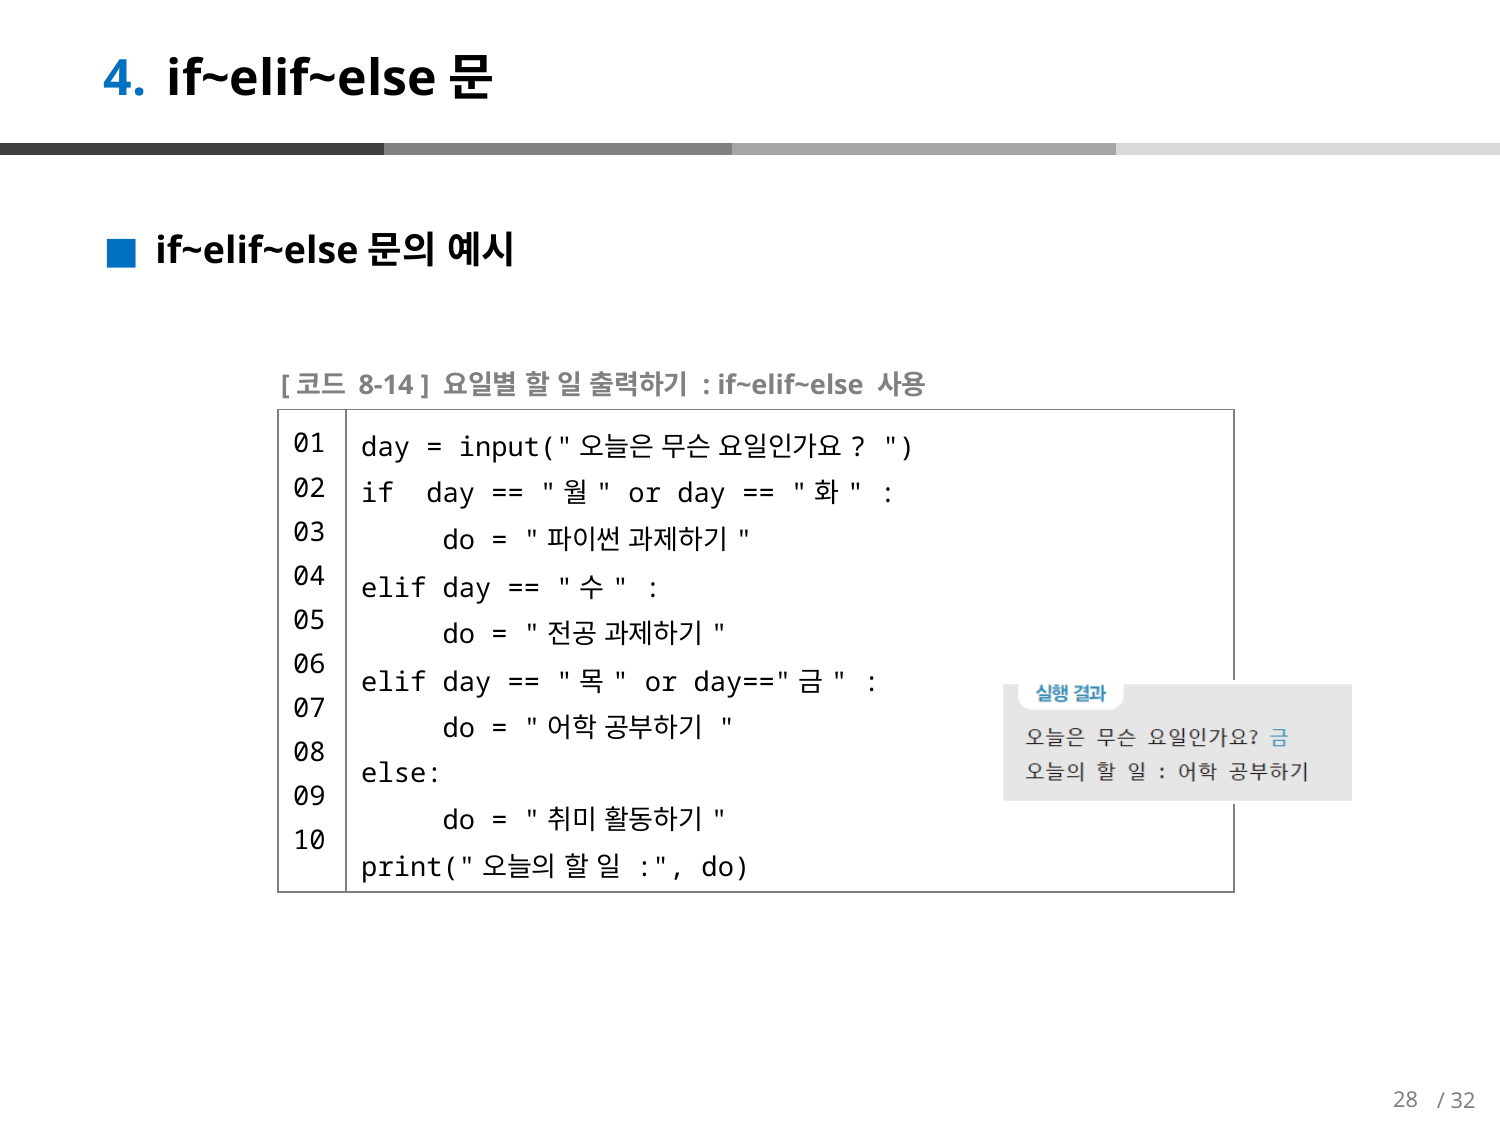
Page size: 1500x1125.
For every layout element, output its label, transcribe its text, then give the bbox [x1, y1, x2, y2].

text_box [265, 357, 1235, 812]
list if~elif~else문의 예시 [88, 196, 1436, 1083]
picture [998, 679, 1352, 805]
title if~elif~else문 [88, 30, 1211, 121]
